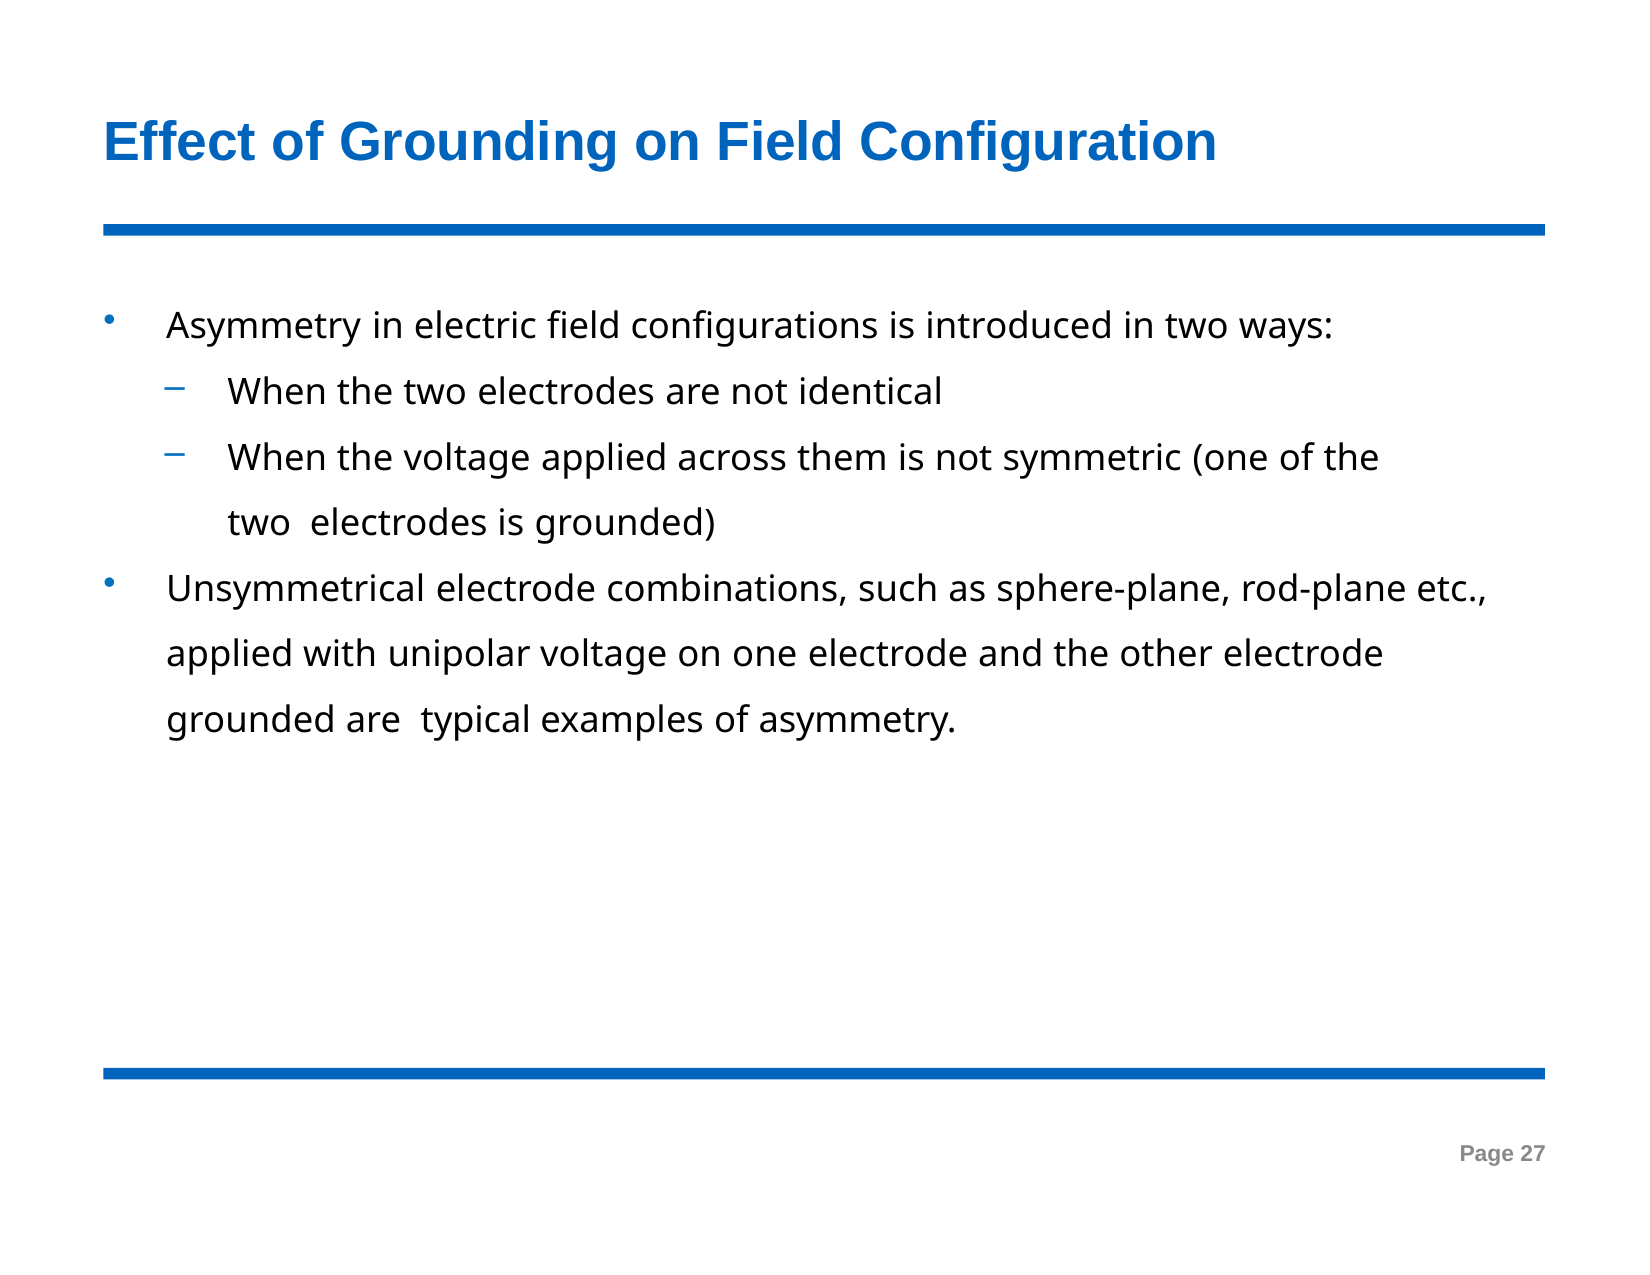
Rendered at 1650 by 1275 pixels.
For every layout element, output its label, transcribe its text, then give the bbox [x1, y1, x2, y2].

text_box Asymmetry in electric field configurations is introduced in two ways: When the two electrodes are not identical When the voltage applied across them is not symmetric (one of the two electrodes is grounded) Unsymmetrical electrode combinations, such as sphere-plane, rod-plane etc., applied with unipolar voltage on one electrode and the other electrode grounded are typical examples of asymmetry. [101, 277, 1530, 740]
title Effect of Grounding on Field Configuration [101, 103, 1222, 318]
slide_number Page 27 [1457, 1138, 1553, 1275]
